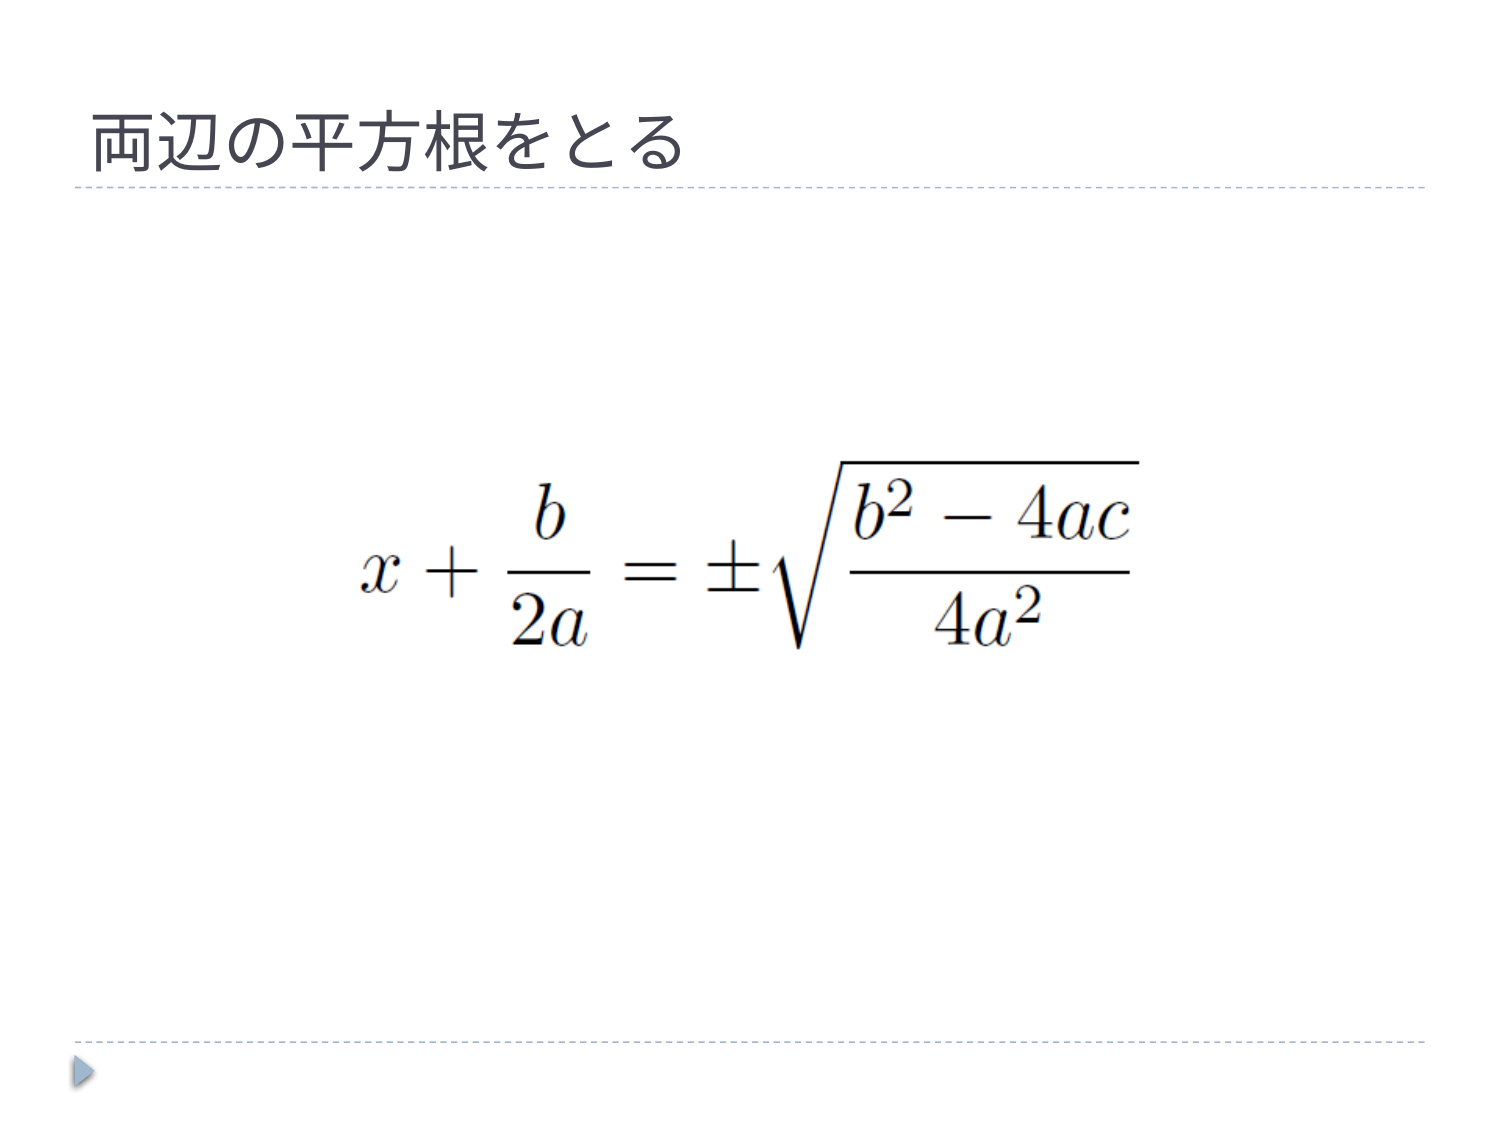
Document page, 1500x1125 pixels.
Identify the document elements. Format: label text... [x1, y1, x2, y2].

picture [334, 452, 1166, 673]
title 両辺の平方根をとる [75, 37, 1425, 188]
